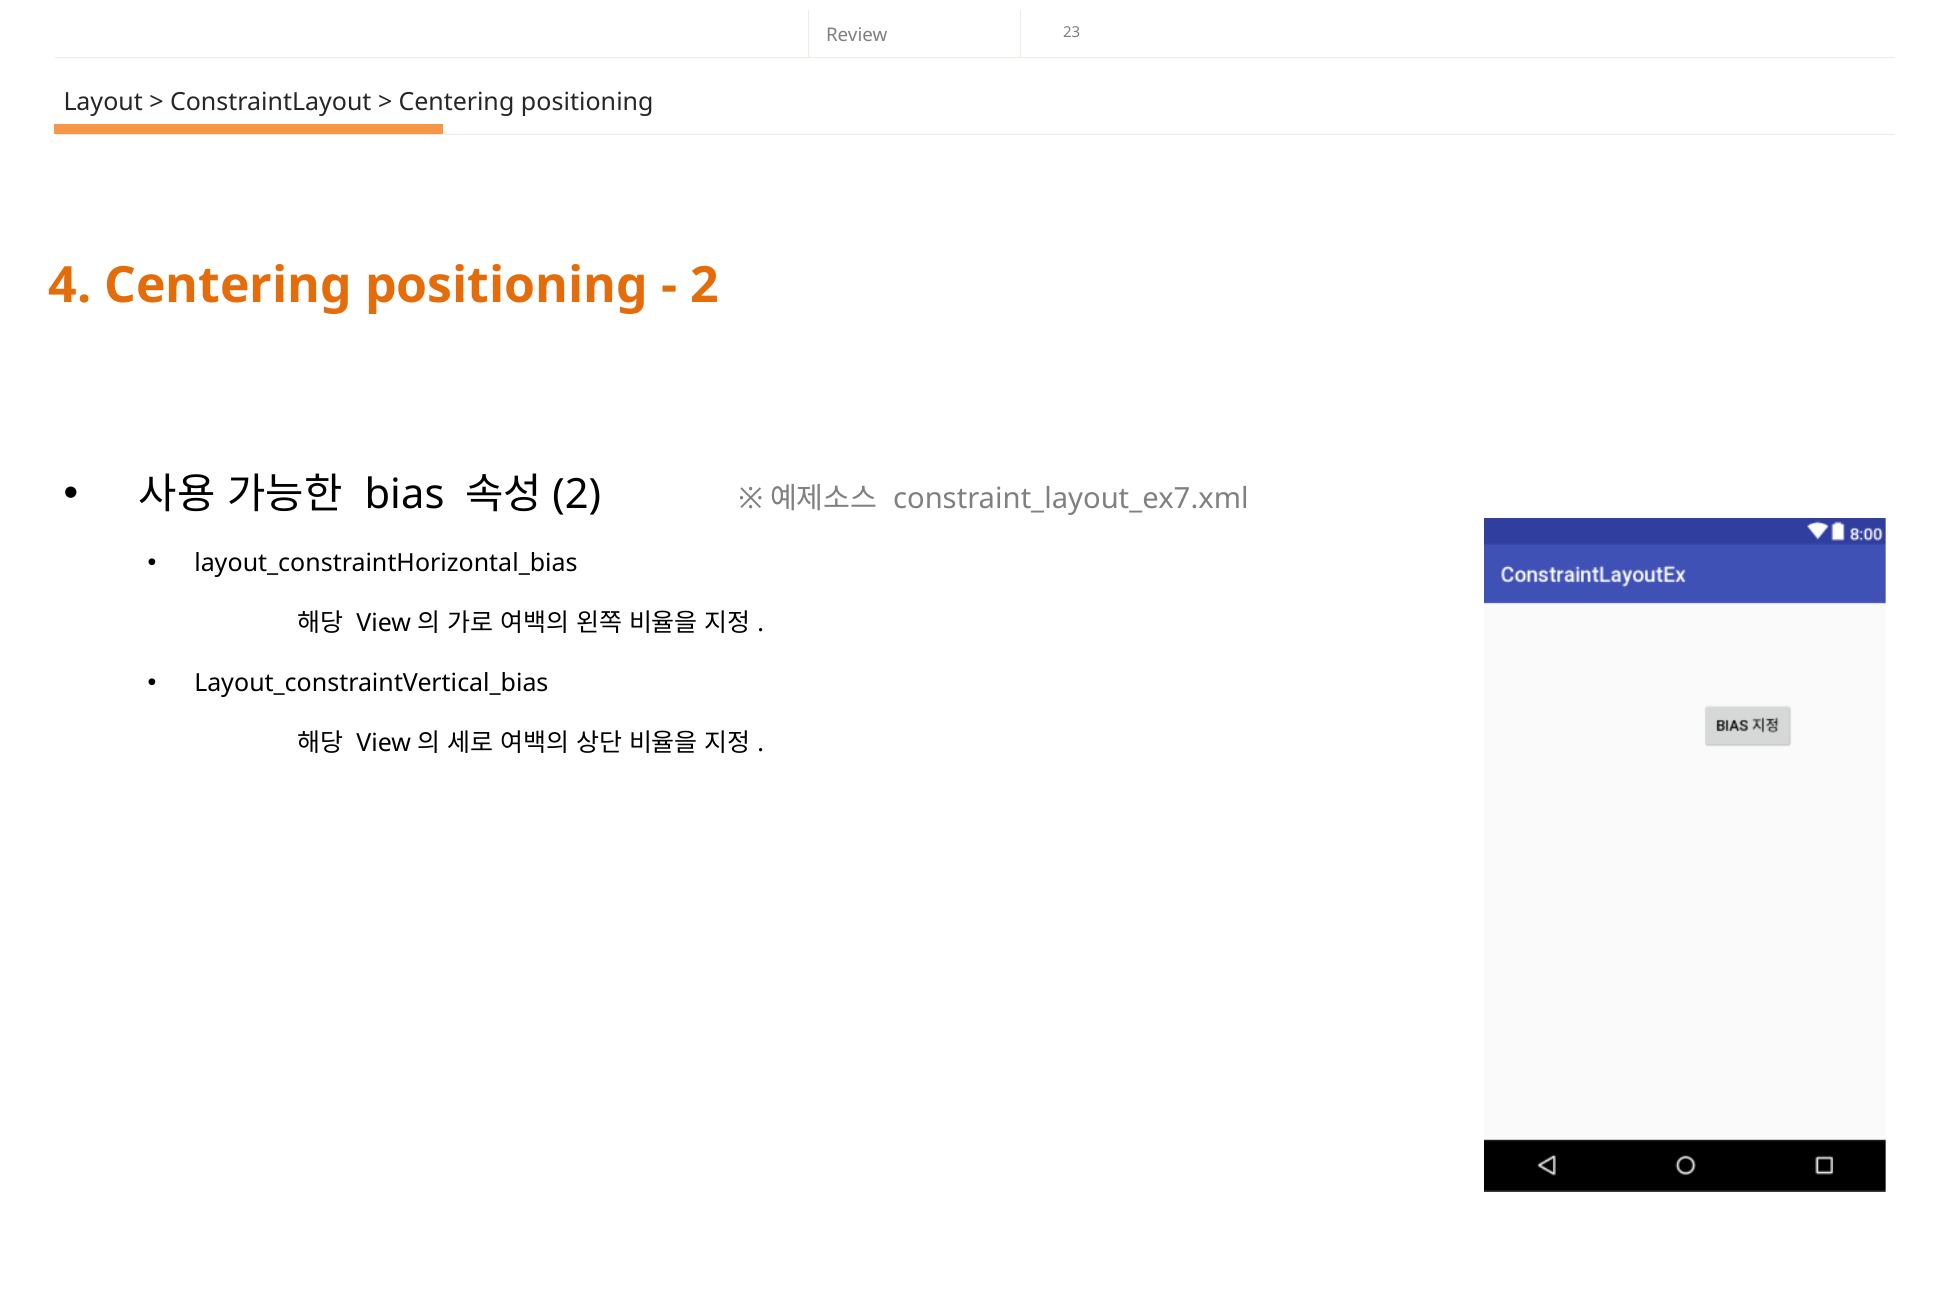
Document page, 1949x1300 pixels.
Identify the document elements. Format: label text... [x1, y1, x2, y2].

text_box 사용 가능한 bias 속성(2) ※예제소스 constraint_layout_ex7.xml layout_constraintHorizontal_bias 해당 View의 가로 여백의 왼쪽 비율을 지정. Layout_constraintVertical_bias 해당 View의 세로 여백의 상단 비율을 지정. [48, 409, 1888, 764]
text_box Layout > ConstraintLayout > Centering positioning [48, 74, 1726, 125]
picture [1483, 518, 1886, 1193]
text_box 4. Centering positioning - 2 [34, 245, 734, 320]
